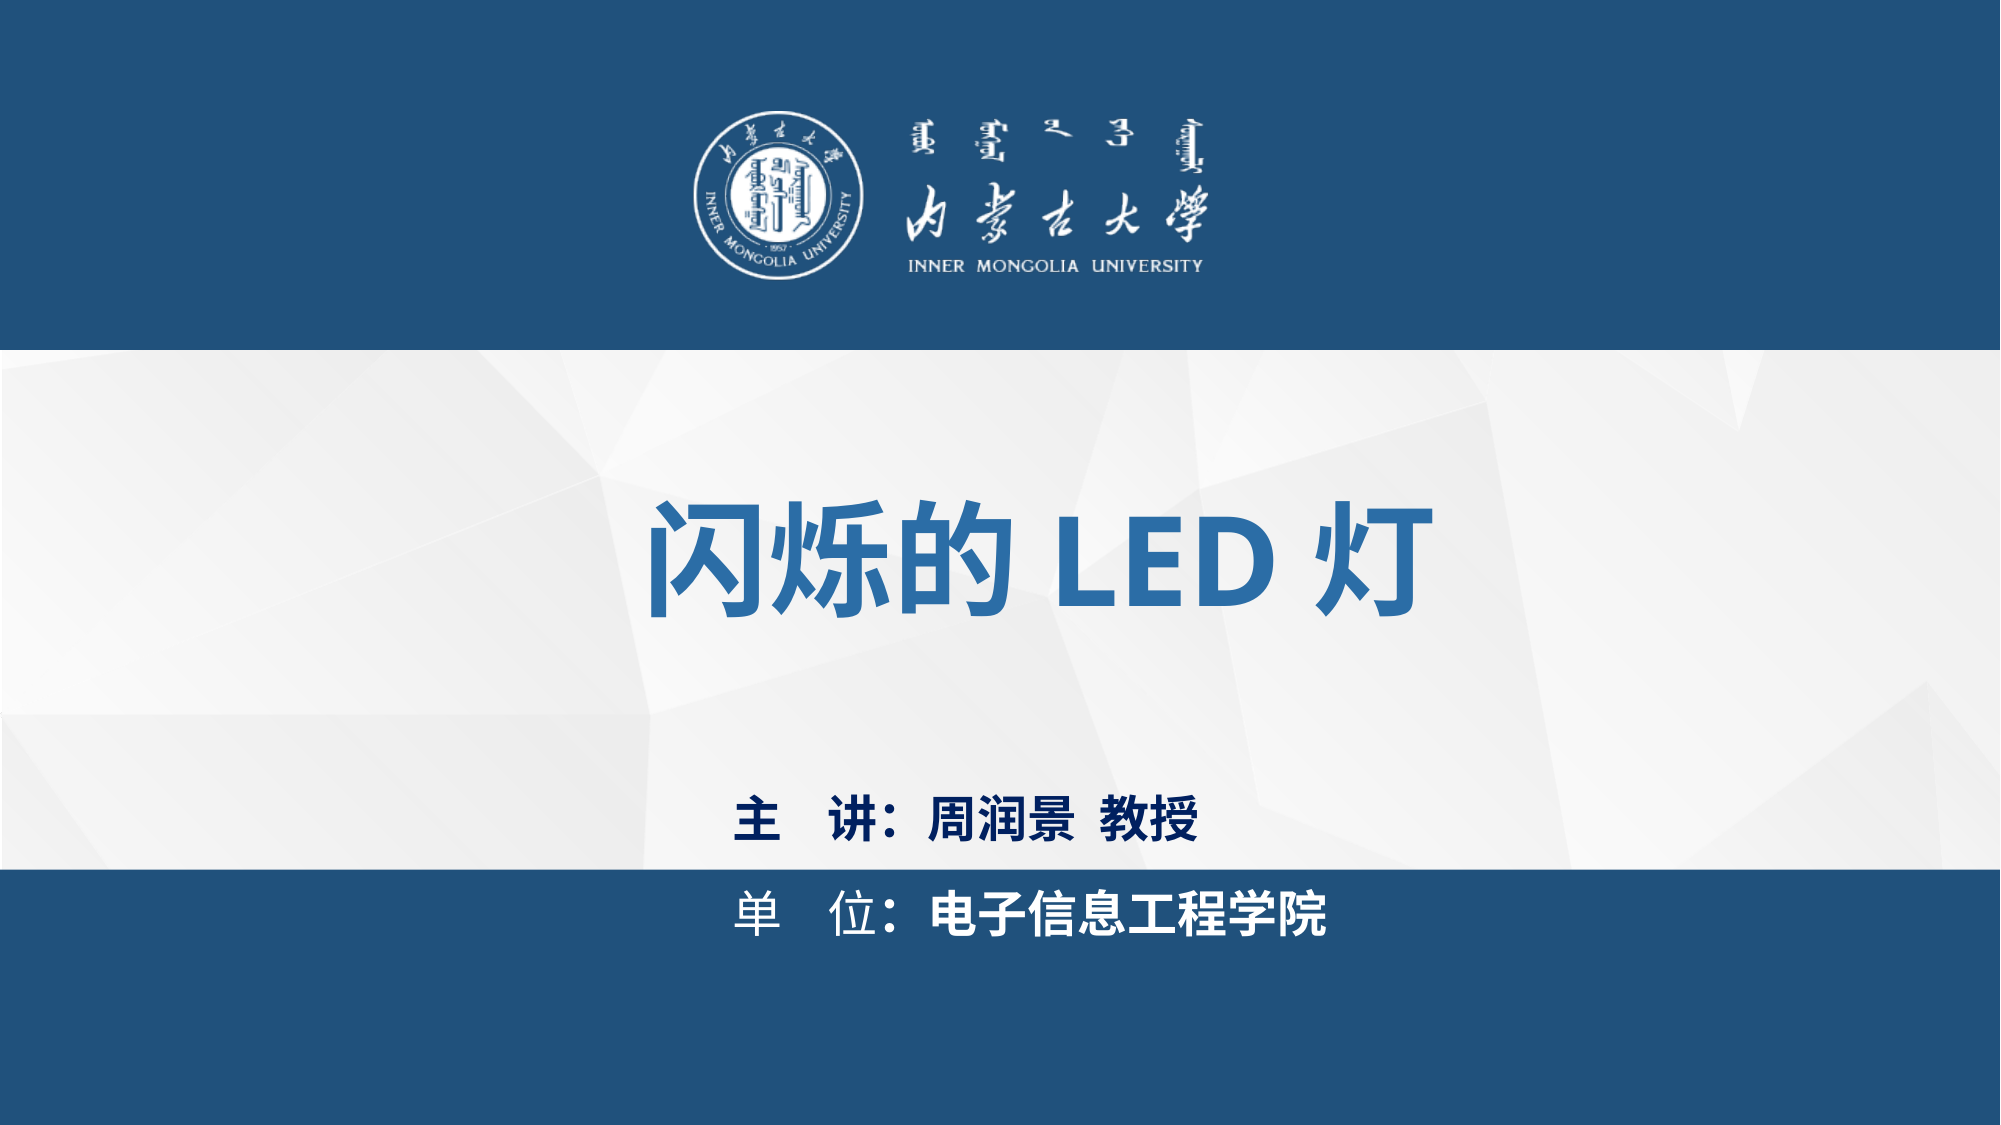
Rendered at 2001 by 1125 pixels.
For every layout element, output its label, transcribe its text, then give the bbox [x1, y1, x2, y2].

picture [0, 0, 2001, 1125]
list 主 讲：周润景 教授 [717, 786, 1331, 858]
list 单 位：电子信息工程学院 [717, 881, 1378, 964]
list 闪烁的LED灯 [208, 491, 1756, 610]
picture [692, 111, 1218, 285]
